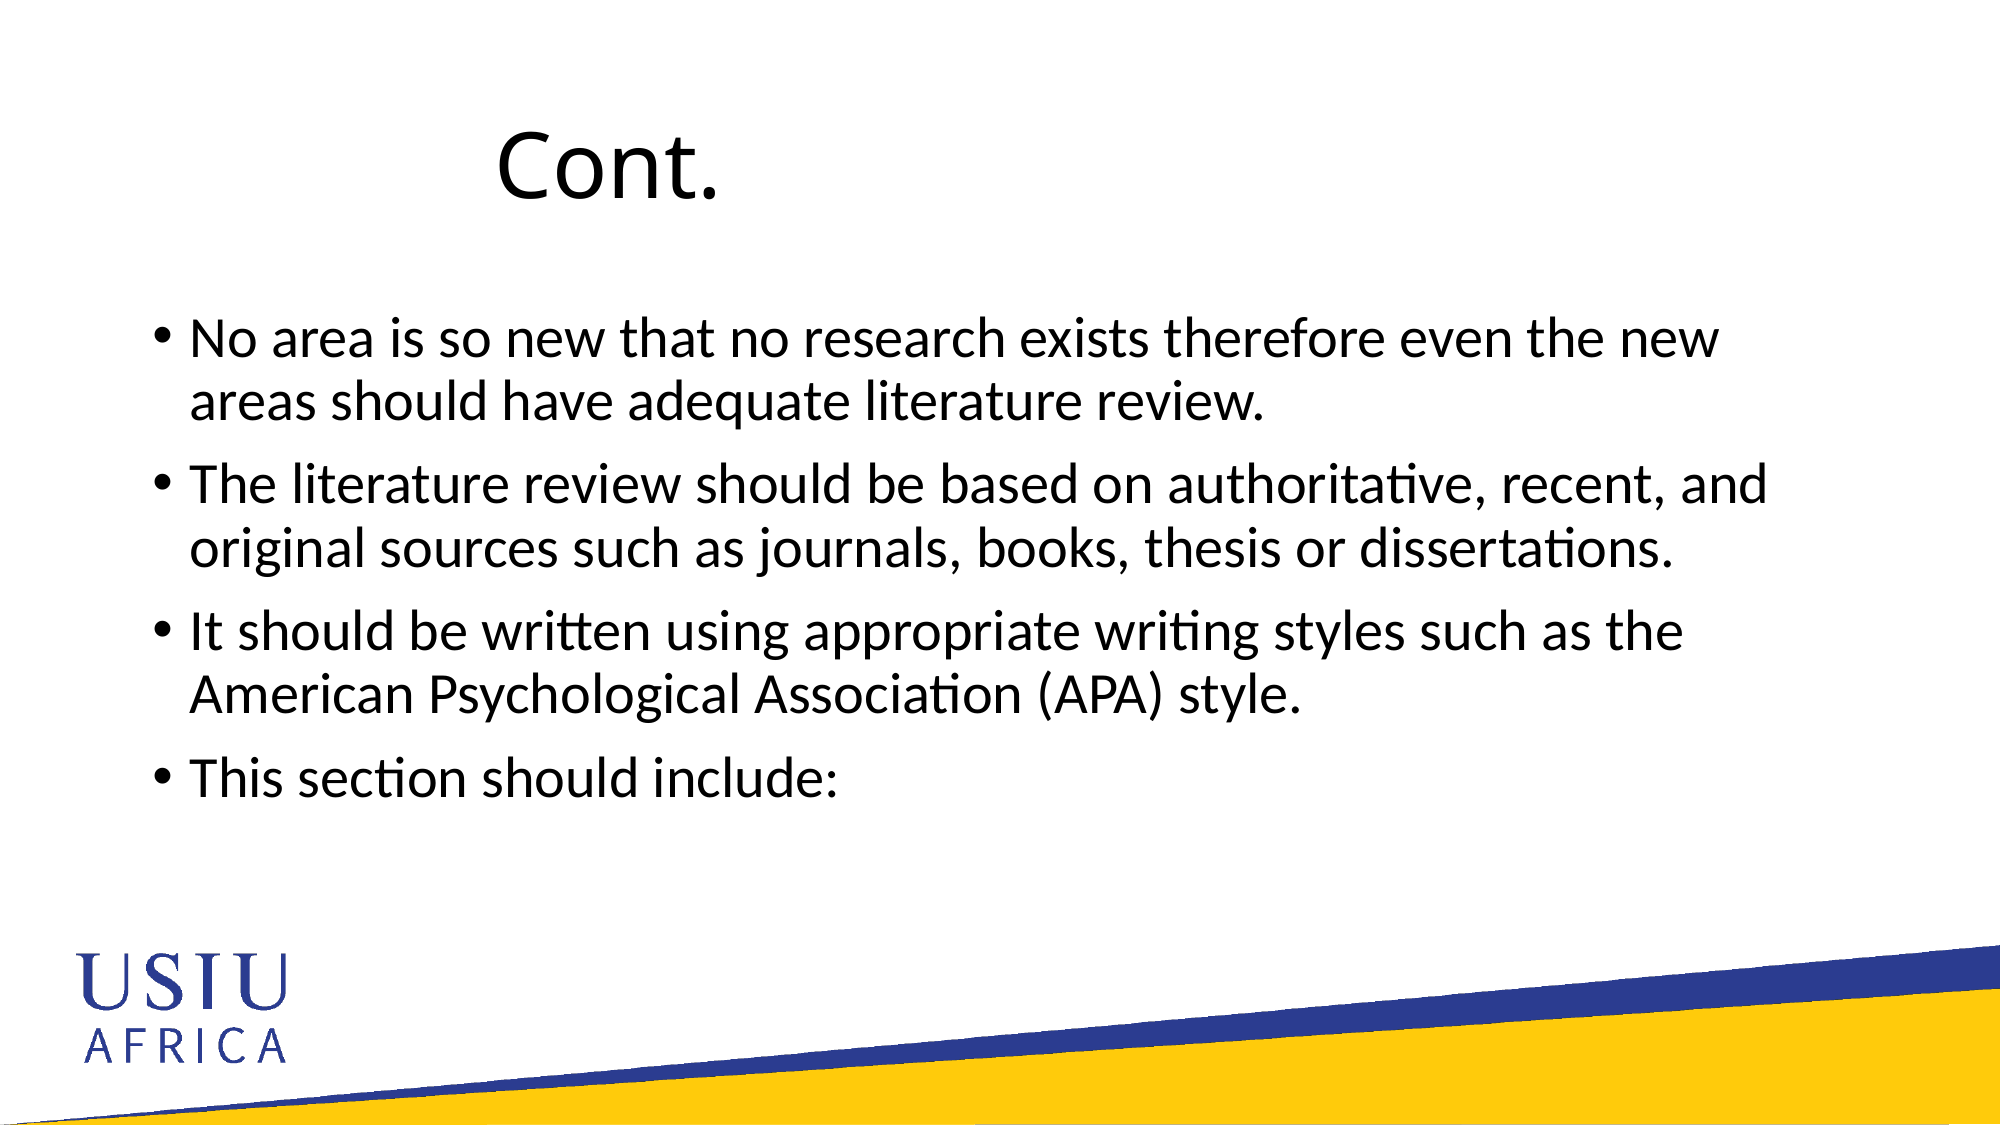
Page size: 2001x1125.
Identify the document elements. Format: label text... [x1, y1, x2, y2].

title Cont. [479, 59, 1863, 278]
picture [0, 0, 2000, 1125]
list No area is so new that no research exists therefore even the new areas should have adequate literature review. The literature review should be based on authoritative, recent, and original sources such as journals, books, thesis or dissertations. It should be written using appropriate writing styles such as the American Psychological Association (APA) style. This section should include: [137, 299, 1863, 1014]
